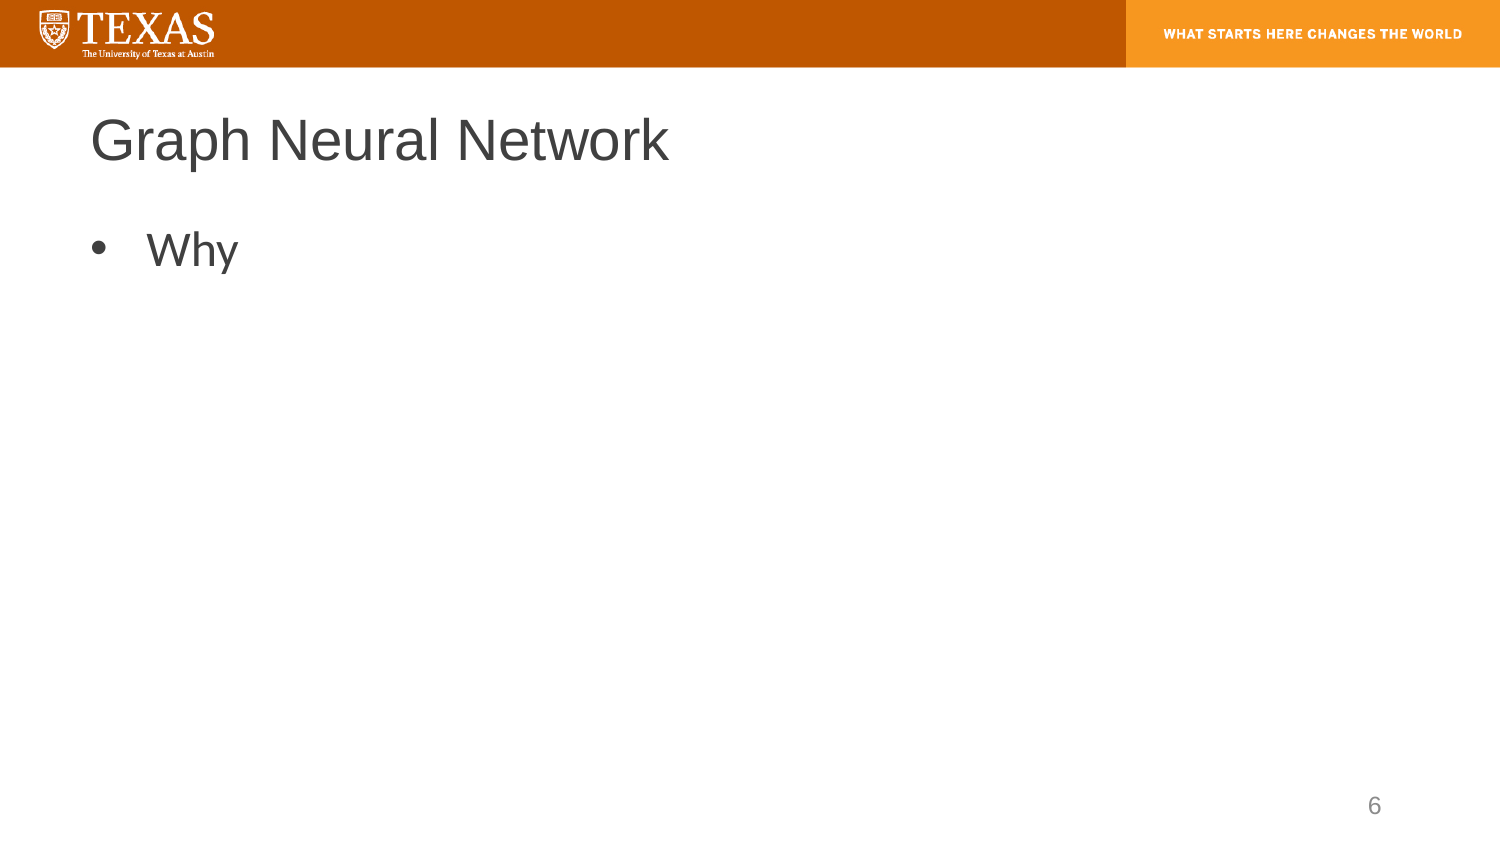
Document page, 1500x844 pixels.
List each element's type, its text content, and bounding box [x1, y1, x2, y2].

title Graph Neural Network [75, 90, 1425, 185]
picture [0, 0, 1500, 844]
slide_number 6 [1059, 782, 1397, 828]
list Why [75, 209, 1425, 782]
